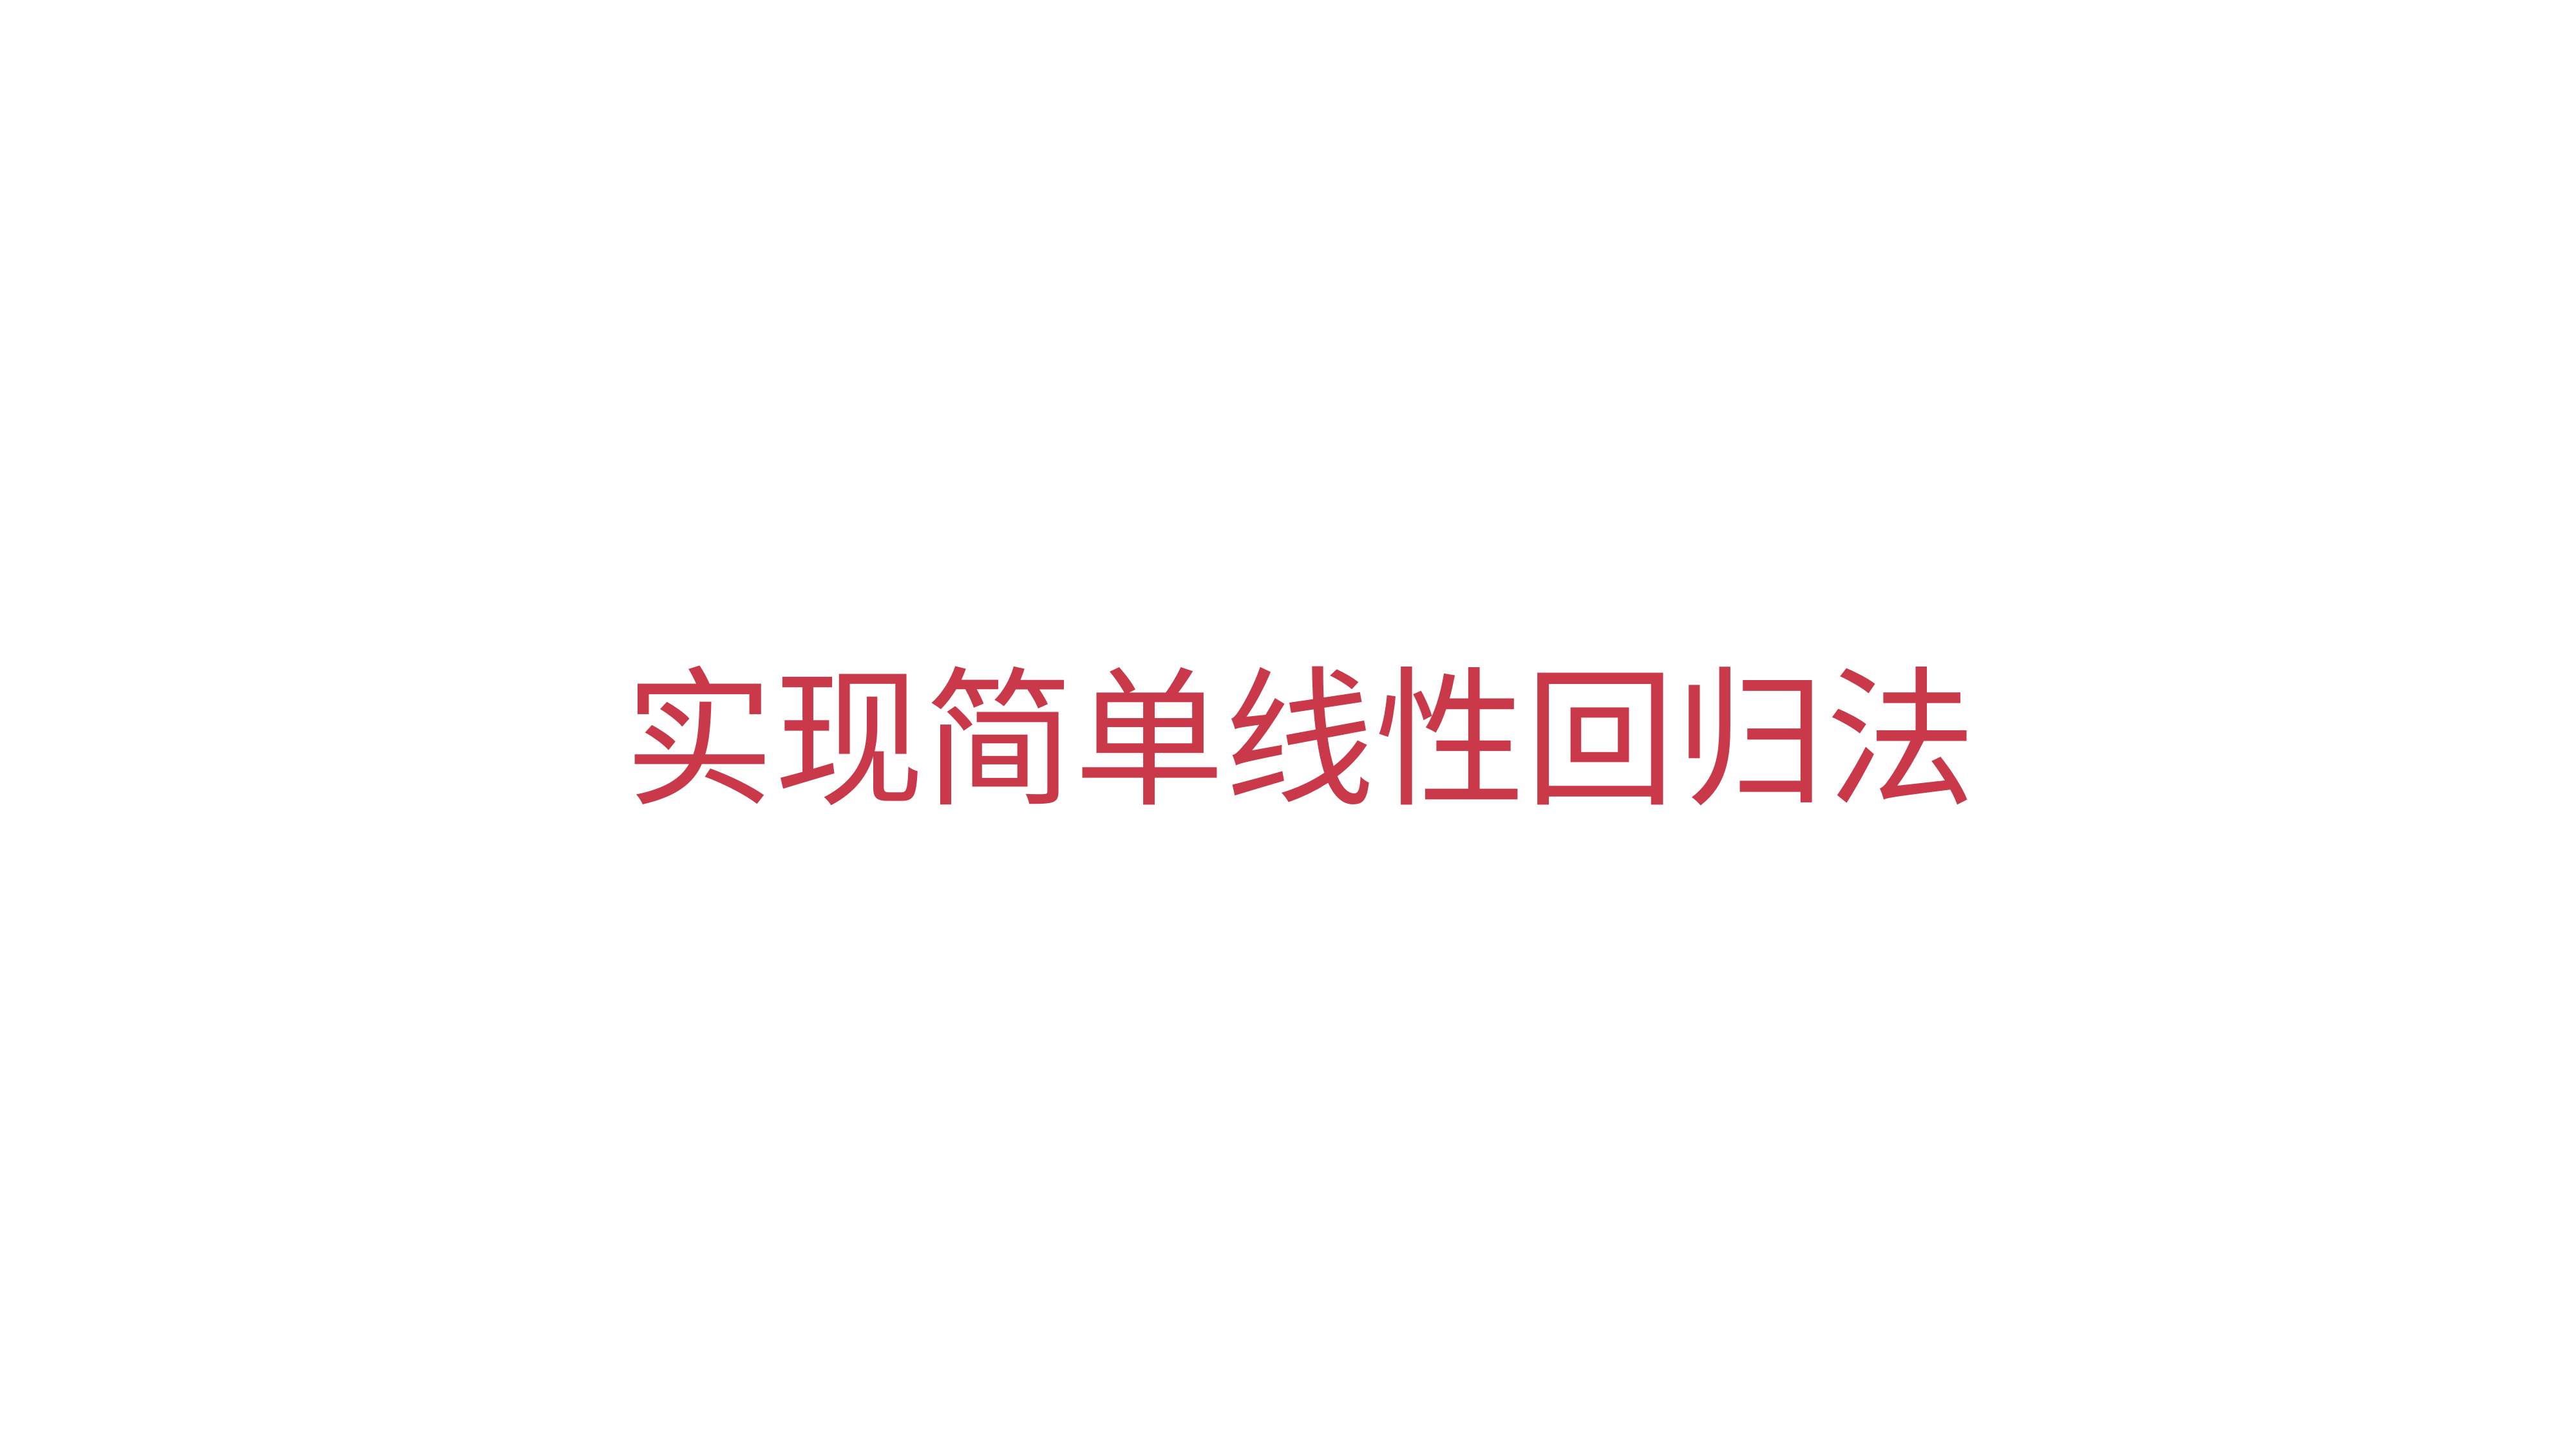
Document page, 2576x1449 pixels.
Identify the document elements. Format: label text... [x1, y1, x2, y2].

title 实现简单线性回归法 [187, 337, 2389, 829]
